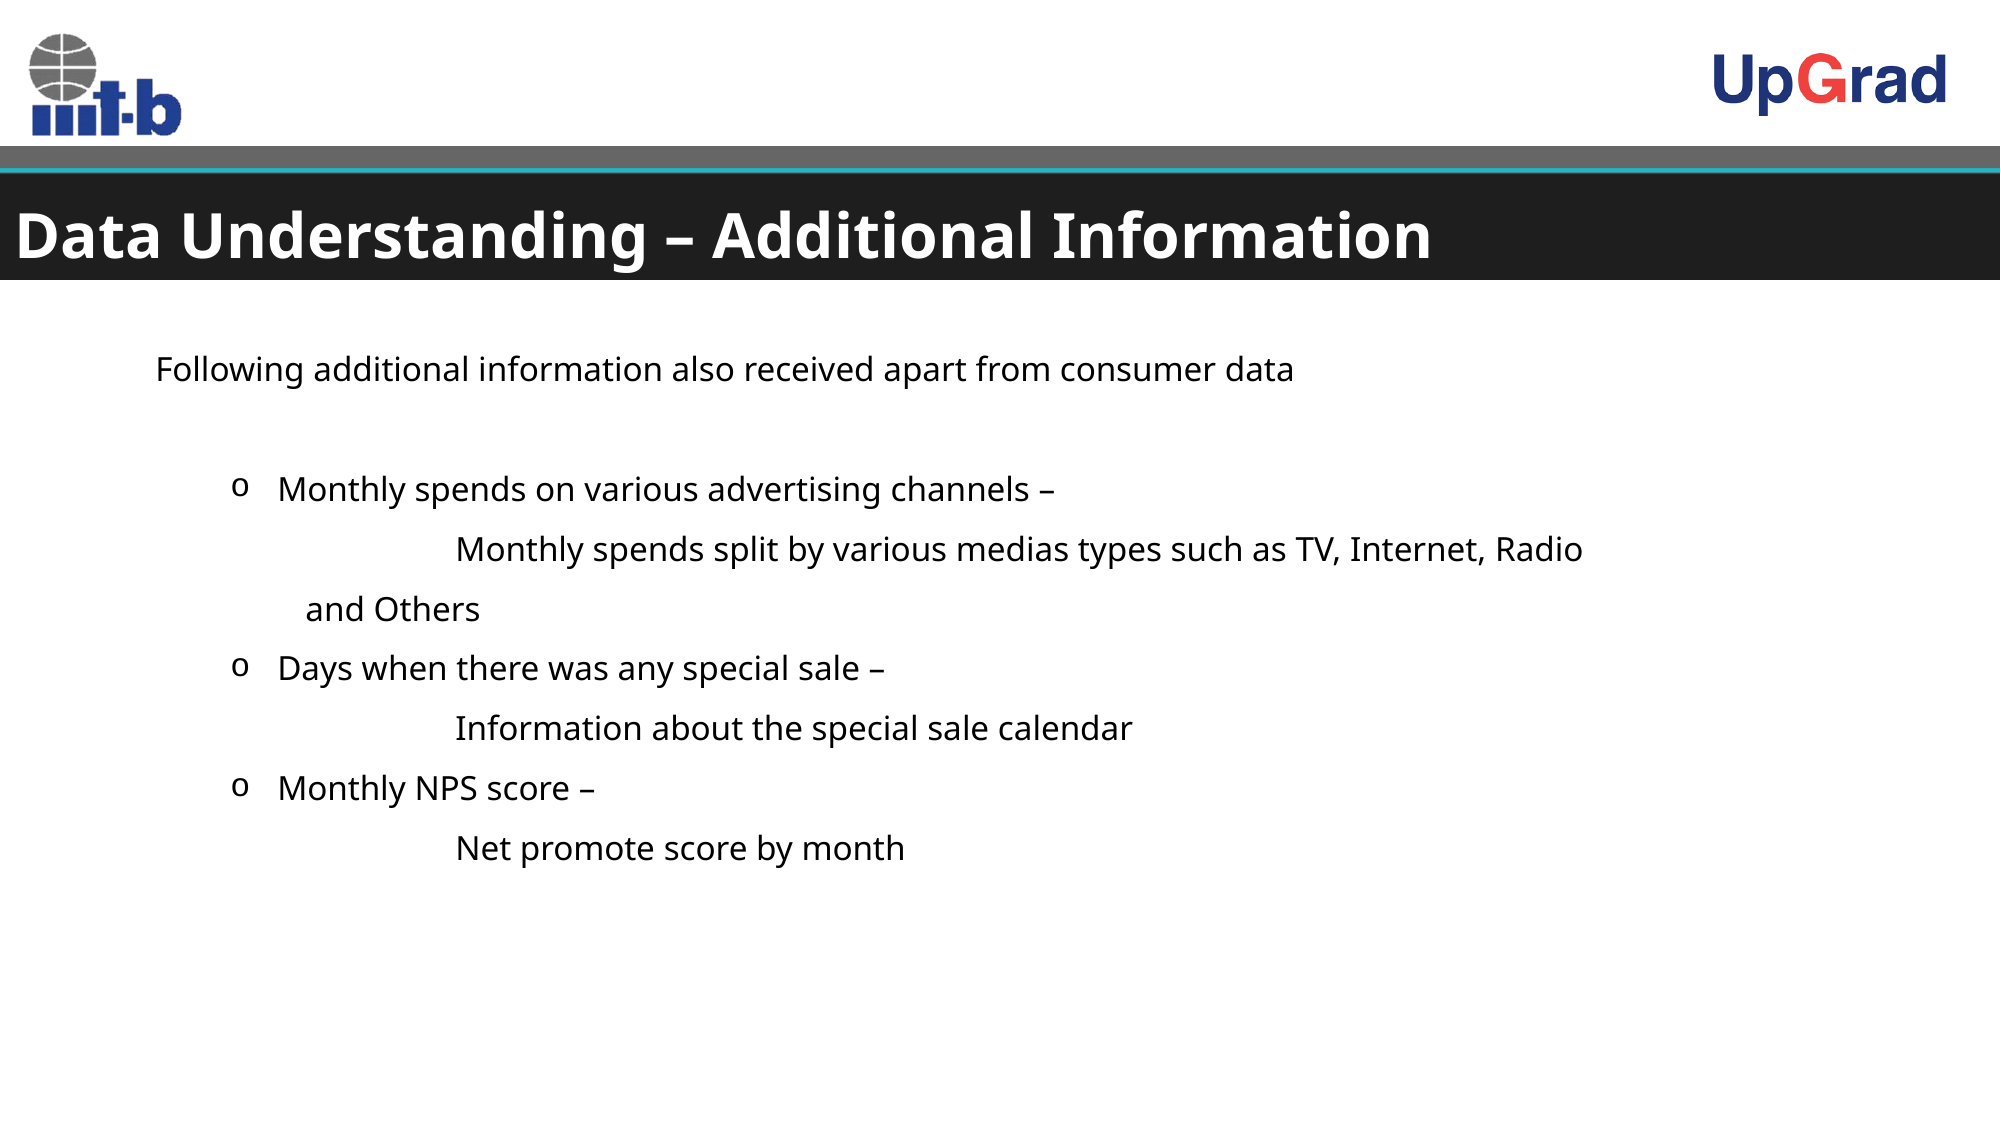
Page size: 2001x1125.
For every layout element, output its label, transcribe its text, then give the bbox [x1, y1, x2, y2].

text_box Following additional information also received apart from consumer data Monthly spends on various advertising channels – Monthly spends split by various medias types such as TV, Internet, Radio and Others Days when there was any special sale – Information about the special sale calendar Monthly NPS score – Net promote score by month [65, 320, 1646, 935]
picture [1714, 53, 1952, 116]
picture [0, 29, 2000, 280]
